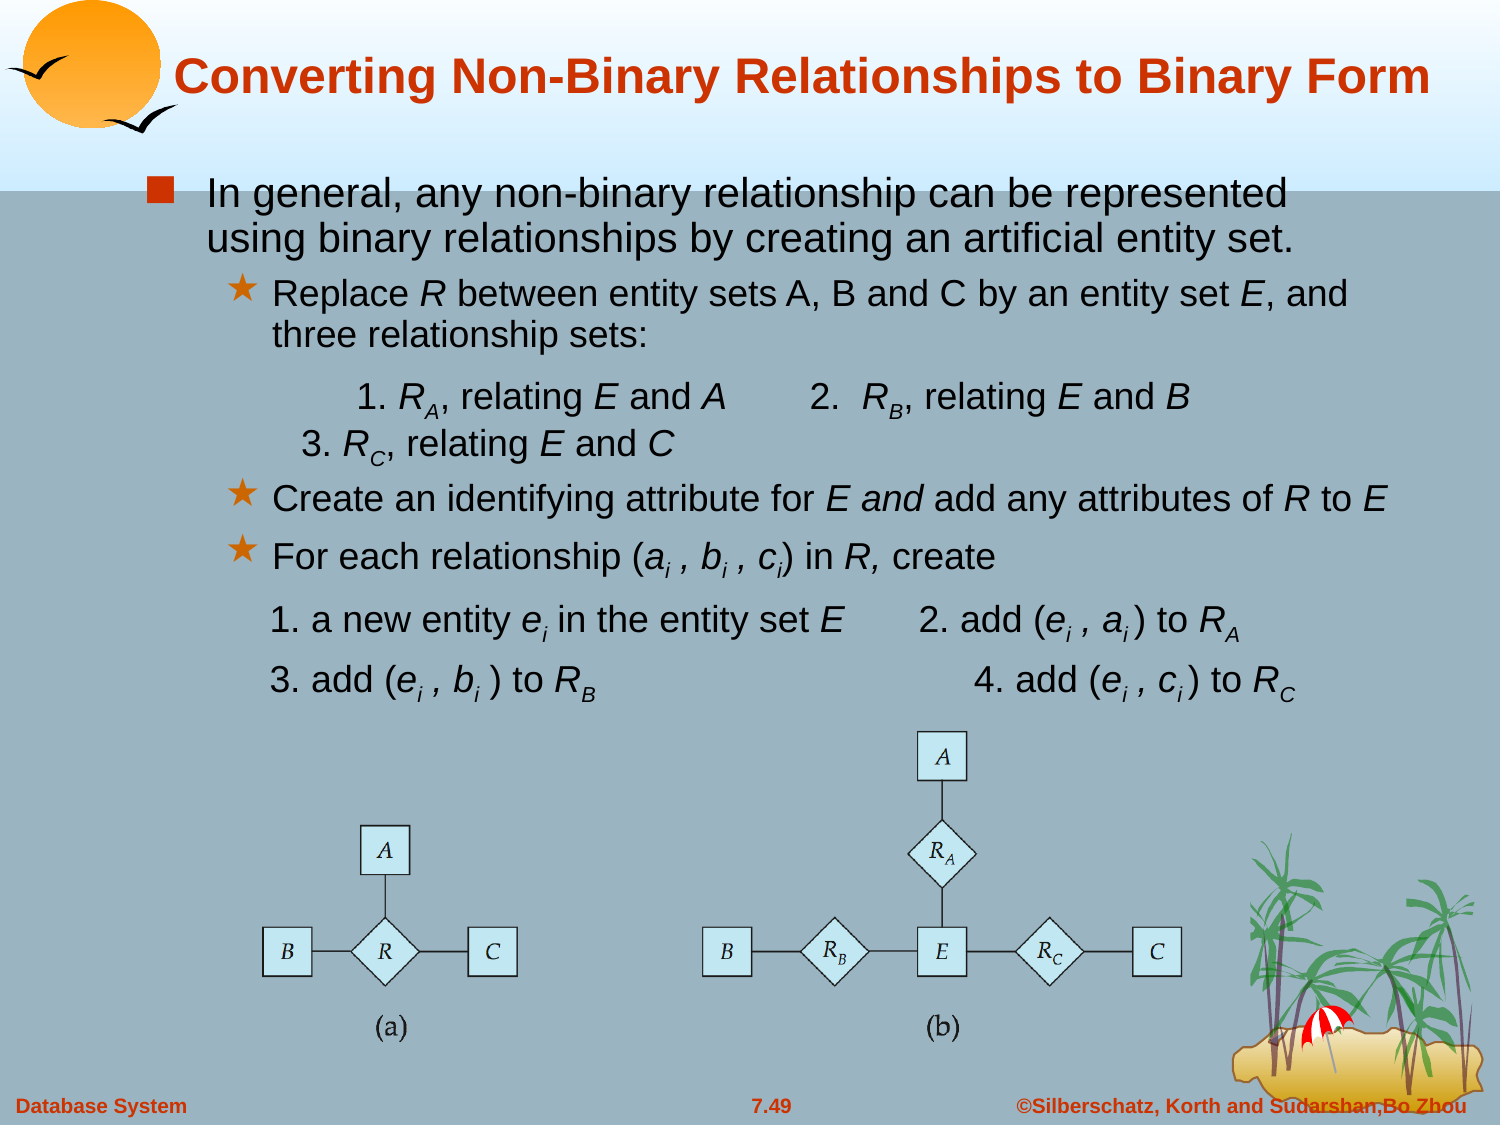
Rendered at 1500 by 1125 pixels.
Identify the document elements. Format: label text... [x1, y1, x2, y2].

picture [262, 730, 1184, 1044]
list In general, any non-binary relationship can be represented using binary relationships by creating an artificial entity set. Replace R between entity sets A, B and C by an entity set E, and three relationship sets: 1. RA, relating E and A 2. RB, relating E and B 3. RC, relating E and C Create an identifying attribute for E and add any attributes of R to E For each relationship (ai , bi , ci) in R, create 1. a new entity ei in the entity set E 2. add (ei , ai ) to RA 3. add (ei , bi ) to RB 4. add (ei , ci ) to RC [135, 163, 1413, 746]
title Converting Non-Binary Relationships to Binary Form [140, 11, 1466, 112]
